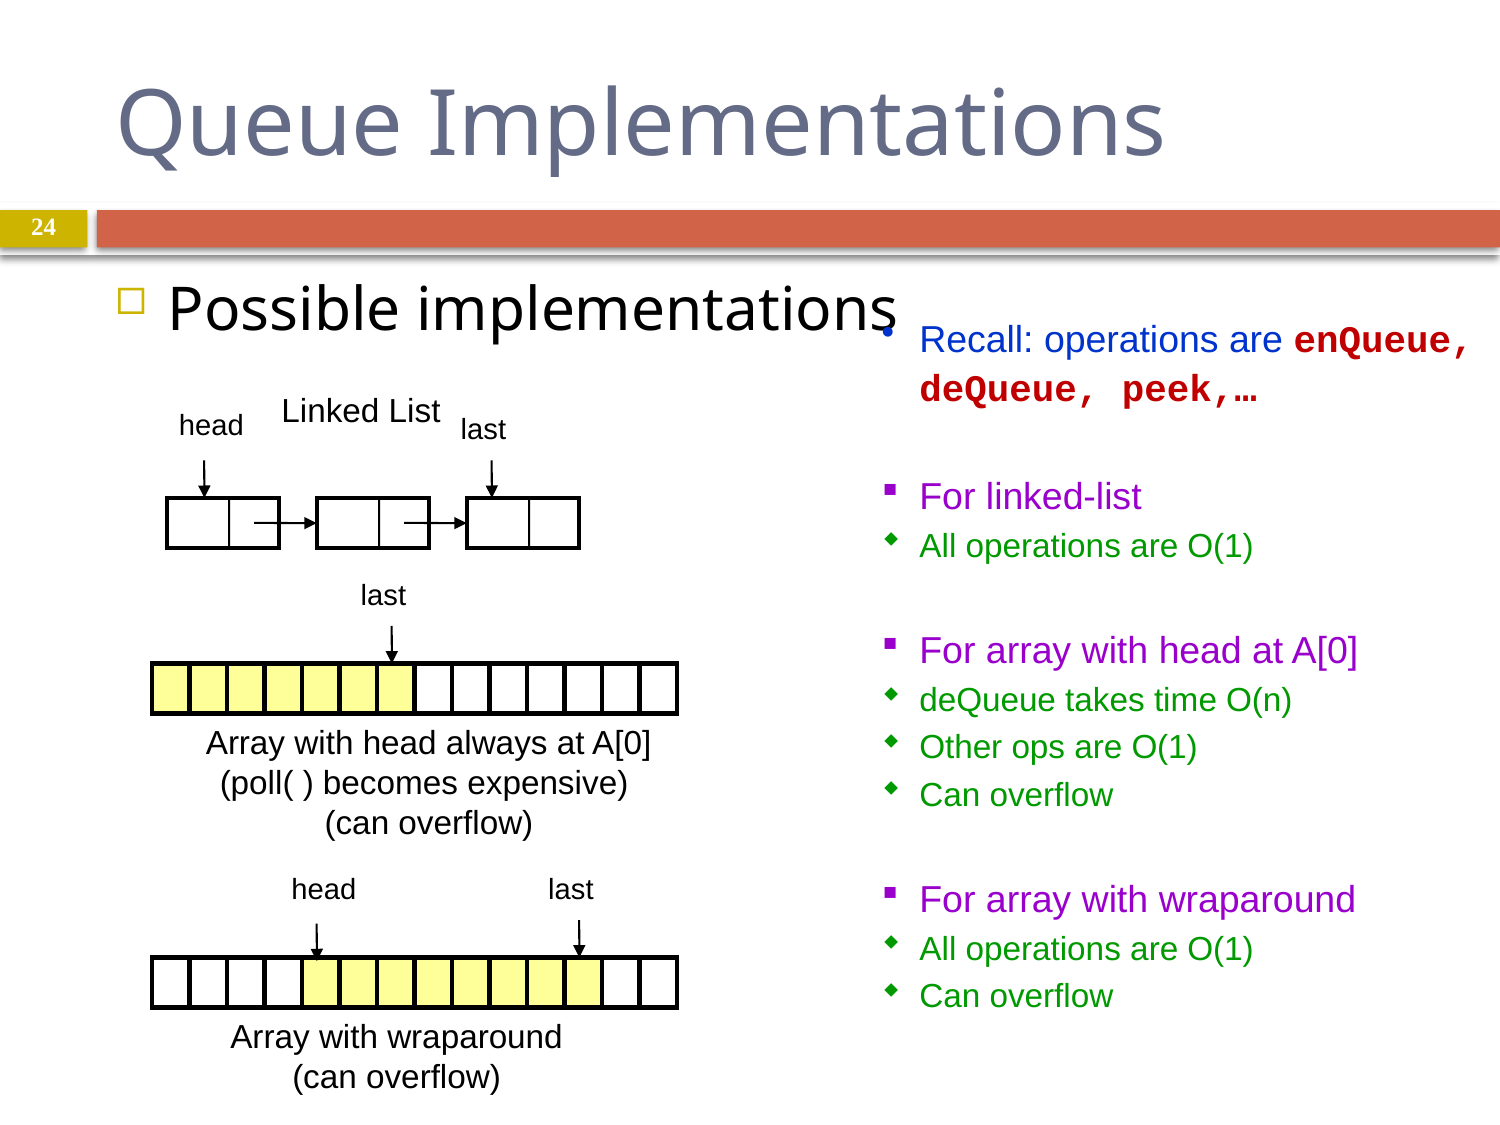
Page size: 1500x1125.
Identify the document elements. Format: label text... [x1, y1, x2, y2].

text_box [316, 497, 430, 549]
list Possible implementations [100, 262, 1438, 1000]
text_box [466, 497, 580, 549]
text_box Linked List [274, 389, 448, 430]
title Queue Implementations [100, 37, 1438, 200]
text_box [166, 497, 280, 549]
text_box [151, 575, 692, 846]
text_box [435, 516, 460, 530]
text_box Recall: operations are enQueue, deQueue, peek,… For linked-list All operations are O(1) For array with head at A[0] deQueue takes time O(n) Other ops are O(1) Can overflow For array with wraparound All operations are O(1) Can overflow [875, 314, 1500, 1013]
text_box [151, 869, 678, 1101]
text_box [198, 460, 211, 496]
text_box [485, 461, 499, 496]
text_box [285, 516, 310, 530]
text_box head [172, 406, 251, 442]
slide_number 24 [0, 208, 88, 249]
text_box last [454, 410, 555, 461]
